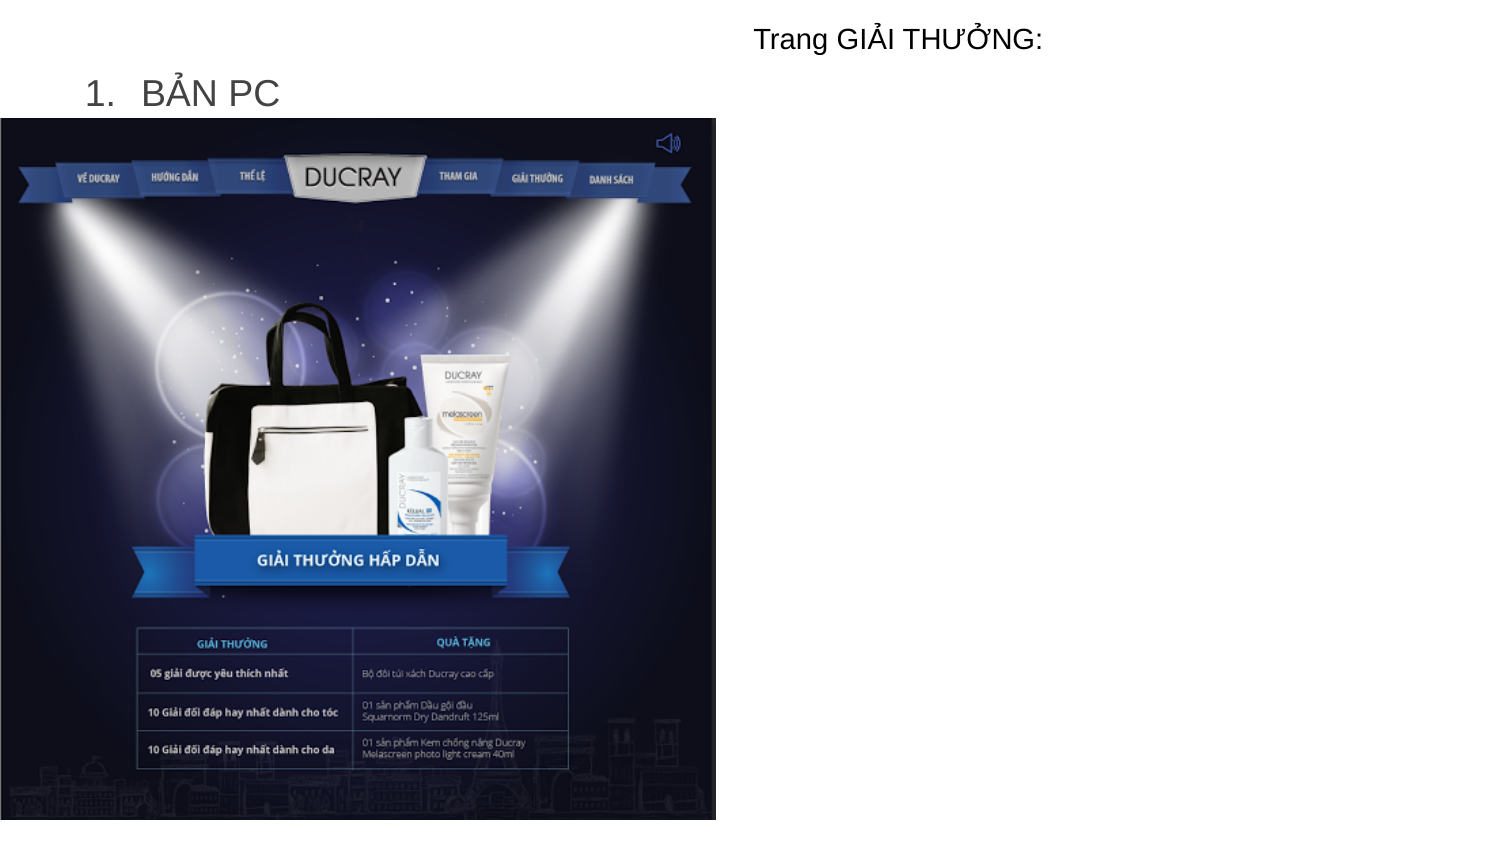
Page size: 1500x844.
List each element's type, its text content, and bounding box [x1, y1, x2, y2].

list Trang GIẢI THƯỞNG: [738, 0, 1487, 834]
title BẢN PC [51, 54, 738, 148]
picture [0, 118, 717, 821]
